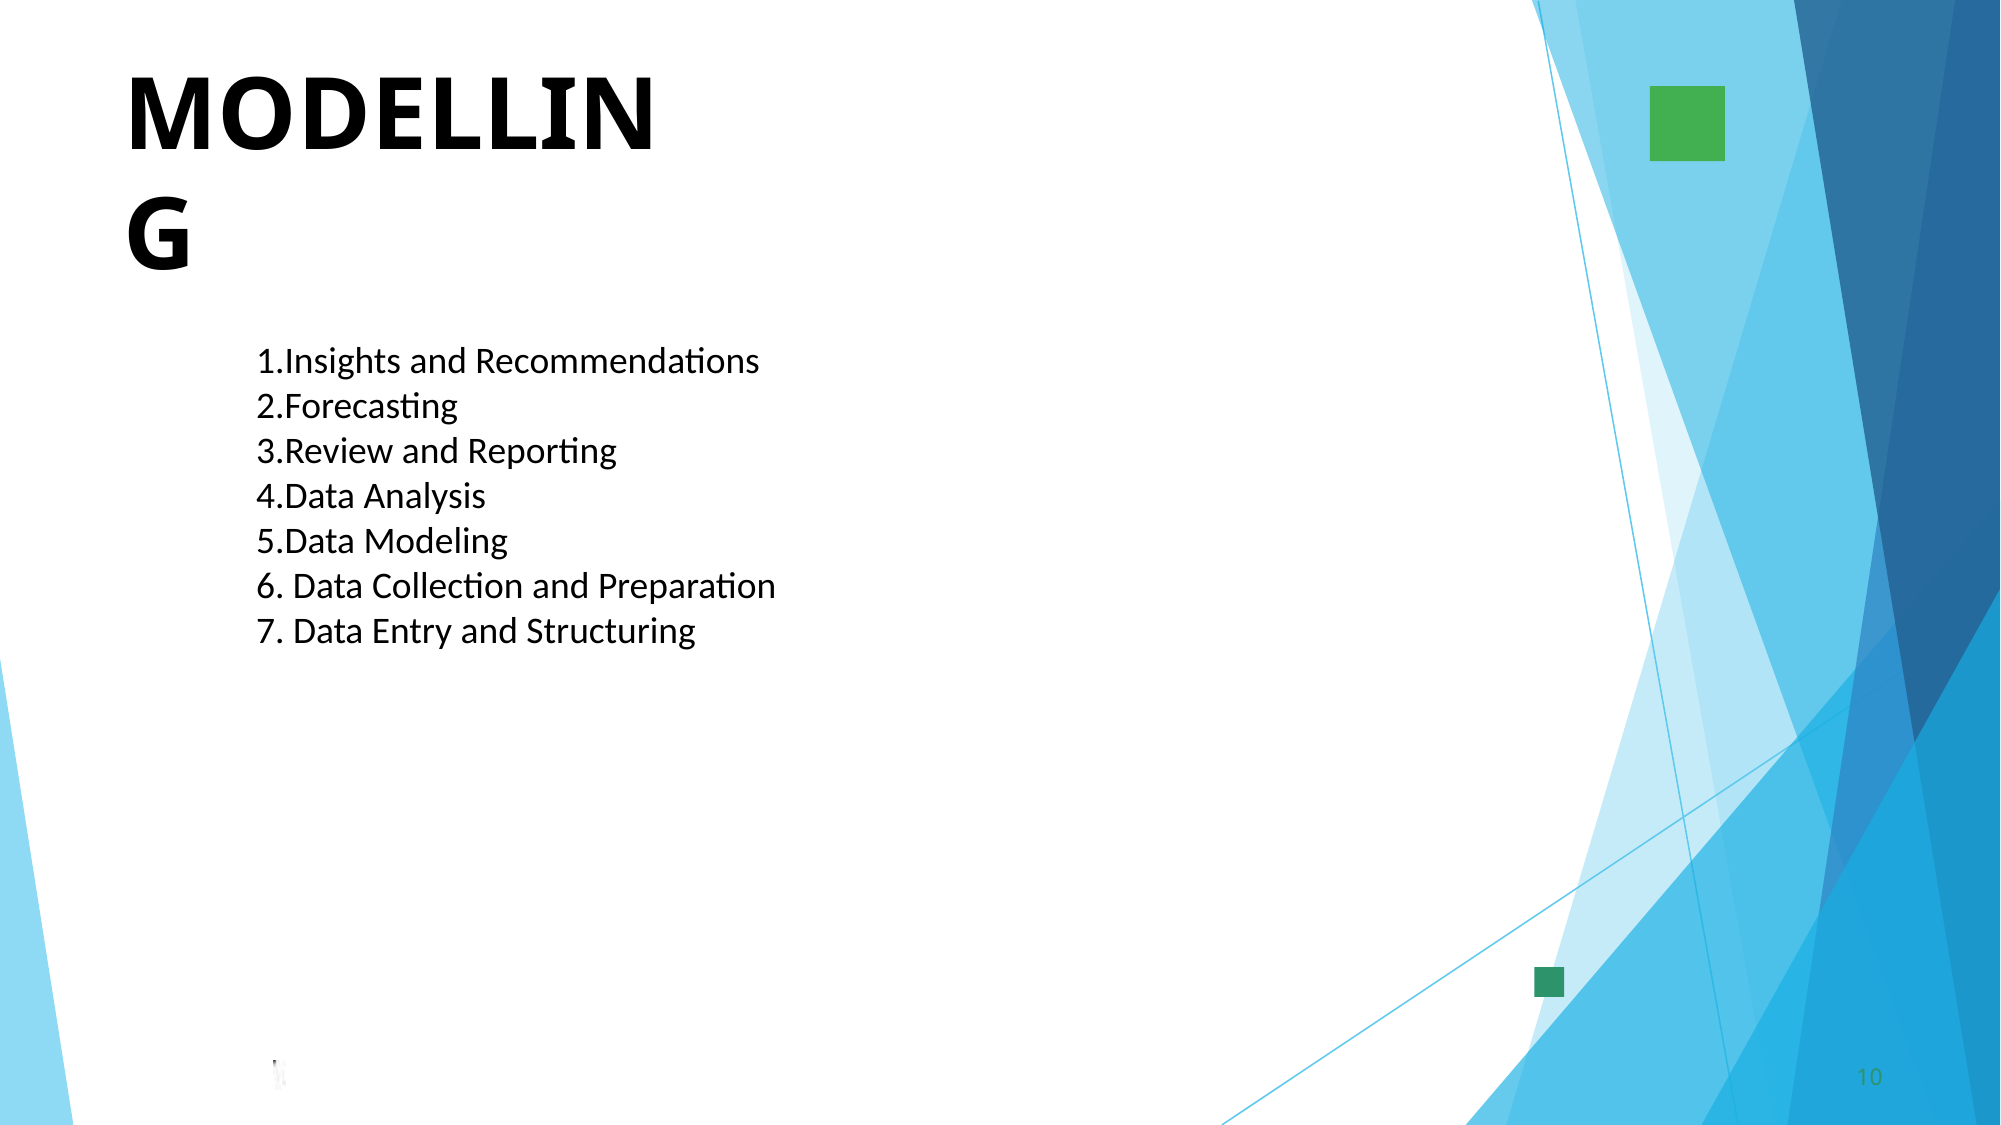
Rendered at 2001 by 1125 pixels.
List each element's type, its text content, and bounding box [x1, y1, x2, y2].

text_box [1534, 967, 1565, 997]
text_box [1649, 86, 1725, 162]
text_box 1.Insights and Recommendations 2.Forecasting 3.Review and Reporting 4.Data Analysis 5.Data Modeling 6. Data Collection and Preparation 7. Data Entry and Structuring [241, 328, 1535, 659]
picture [273, 1060, 287, 1091]
text_box 10 [1849, 1061, 1888, 1095]
text_box MODELLING [121, 47, 664, 290]
